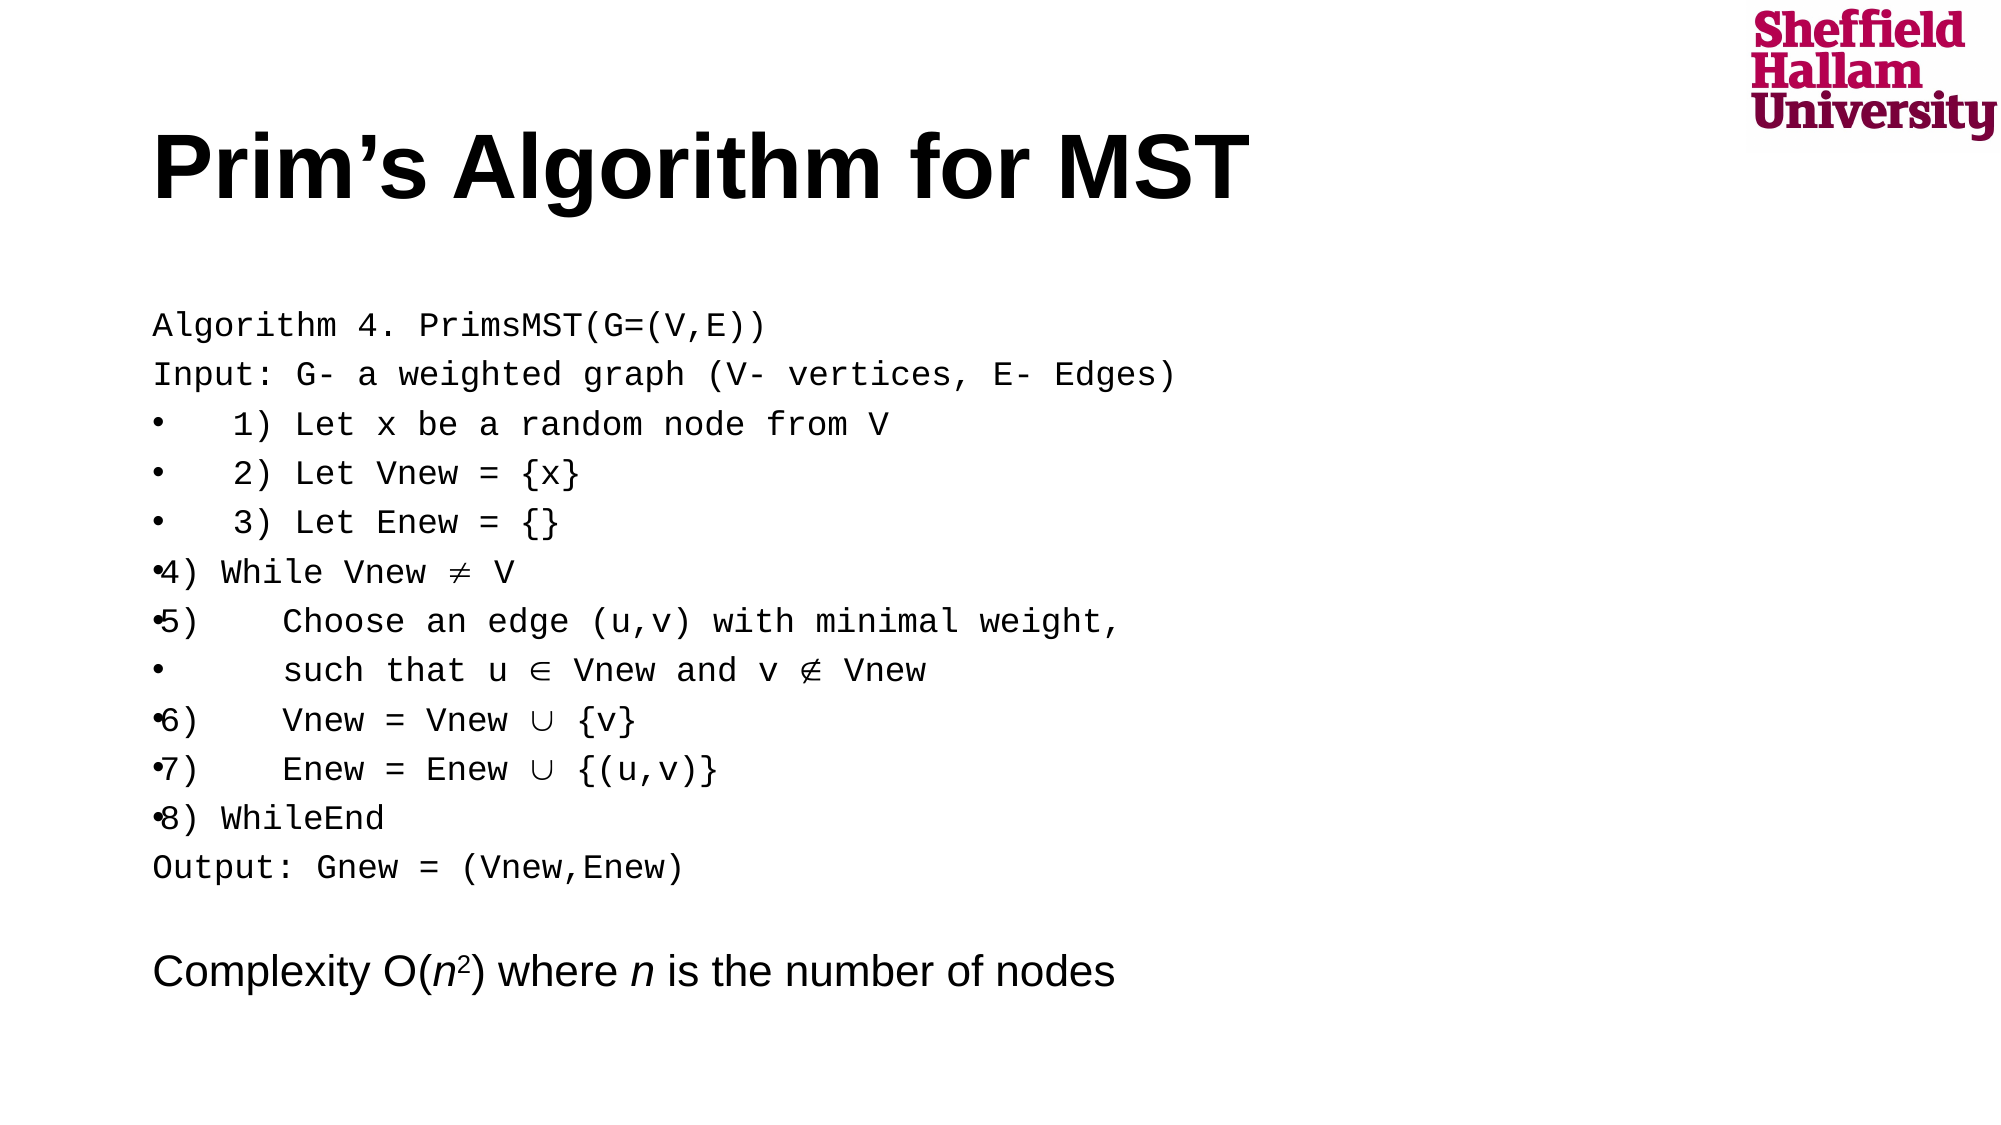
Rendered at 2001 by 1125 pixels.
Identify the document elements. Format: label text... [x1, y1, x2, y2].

list Algorithm 4. PrimsMST(G=(V,E)) Input: G- a weighted graph (V- vertices, E- Edges) 1) Let x be a random node from V 2) Let Vnew = {x} 3) Let Enew = {} 4) While Vnew  V 5) Choose an edge (u,v) with minimal weight, such that u  Vnew and v  Vnew 6) Vnew = Vnew  {v} 7) Enew = Enew  {(u,v)} 8) WhileEnd Output: Gnew = (Vnew,Enew) Complexity O(n2) where n is the number of nodes [137, 299, 1863, 1014]
title Prim’s Algorithm for MST [137, 59, 1863, 278]
picture [1746, 0, 2000, 153]
